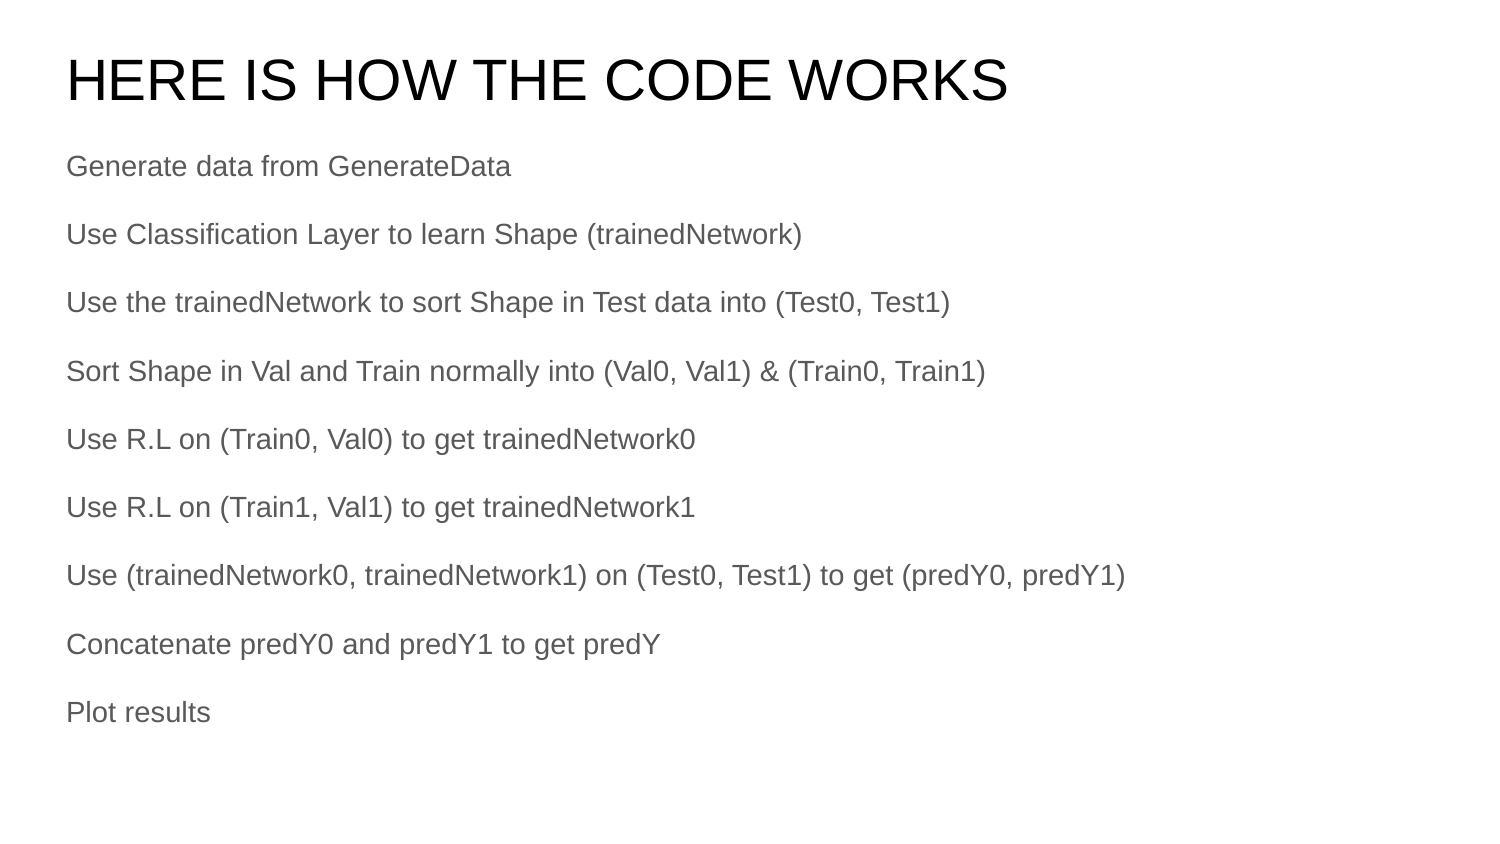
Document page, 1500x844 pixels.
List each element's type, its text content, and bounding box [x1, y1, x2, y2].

list Generate data from GenerateData Use Classification Layer to learn Shape (trainedNetwork) Use the trainedNetwork to sort Shape in Test data into (Test0, Test1) Sort Shape in Val and Train normally into (Val0, Val1) & (Train0, Train1) Use R.L on (Train0, Val0) to get trainedNetwork0 Use R.L on (Train1, Val1) to get trainedNetwork1 Use (trainedNetwork0, trainedNetwork1) on (Test0, Test1) to get (predY0, predY1) Concatenate predY0 and predY1 to get predY Plot results [51, 132, 1449, 693]
title HERE IS HOW THE CODE WORKS [51, 26, 1449, 121]
